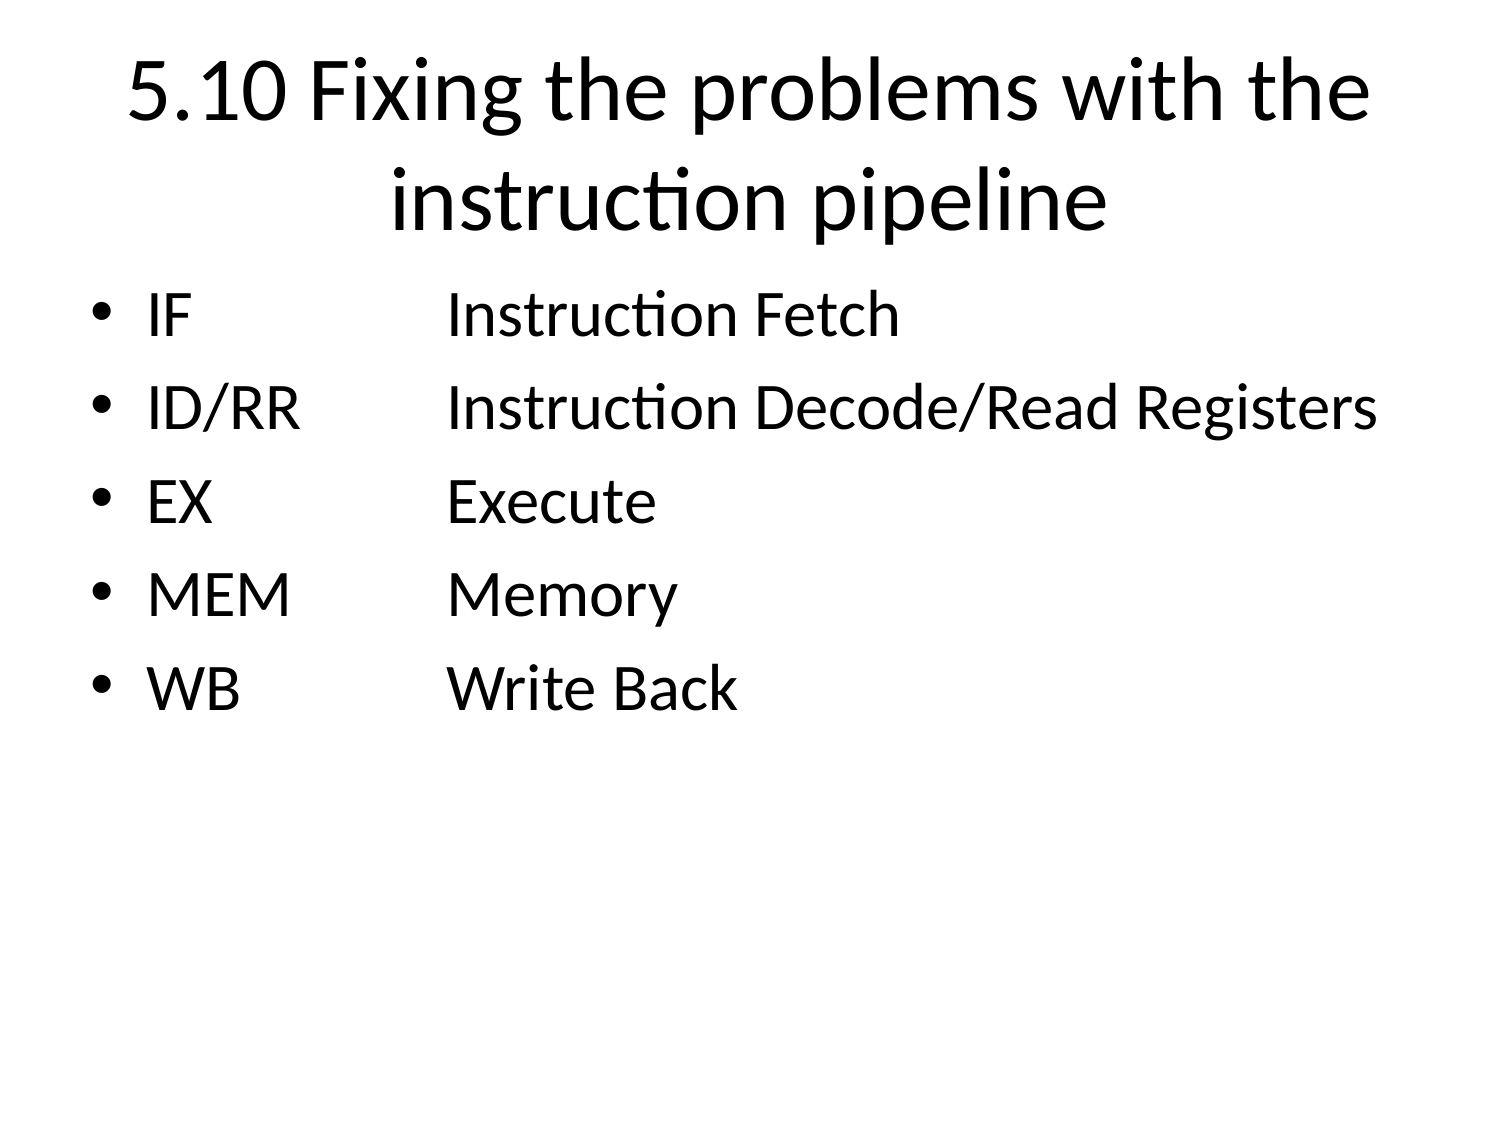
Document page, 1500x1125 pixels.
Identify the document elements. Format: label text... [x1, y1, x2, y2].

list IF Instruction Fetch ID/RR Instruction Decode/Read Registers EX Execute MEM Memory WB Write Back [75, 262, 1425, 1005]
title 5.10 Fixing the problems with the instruction pipeline [75, 45, 1425, 233]
